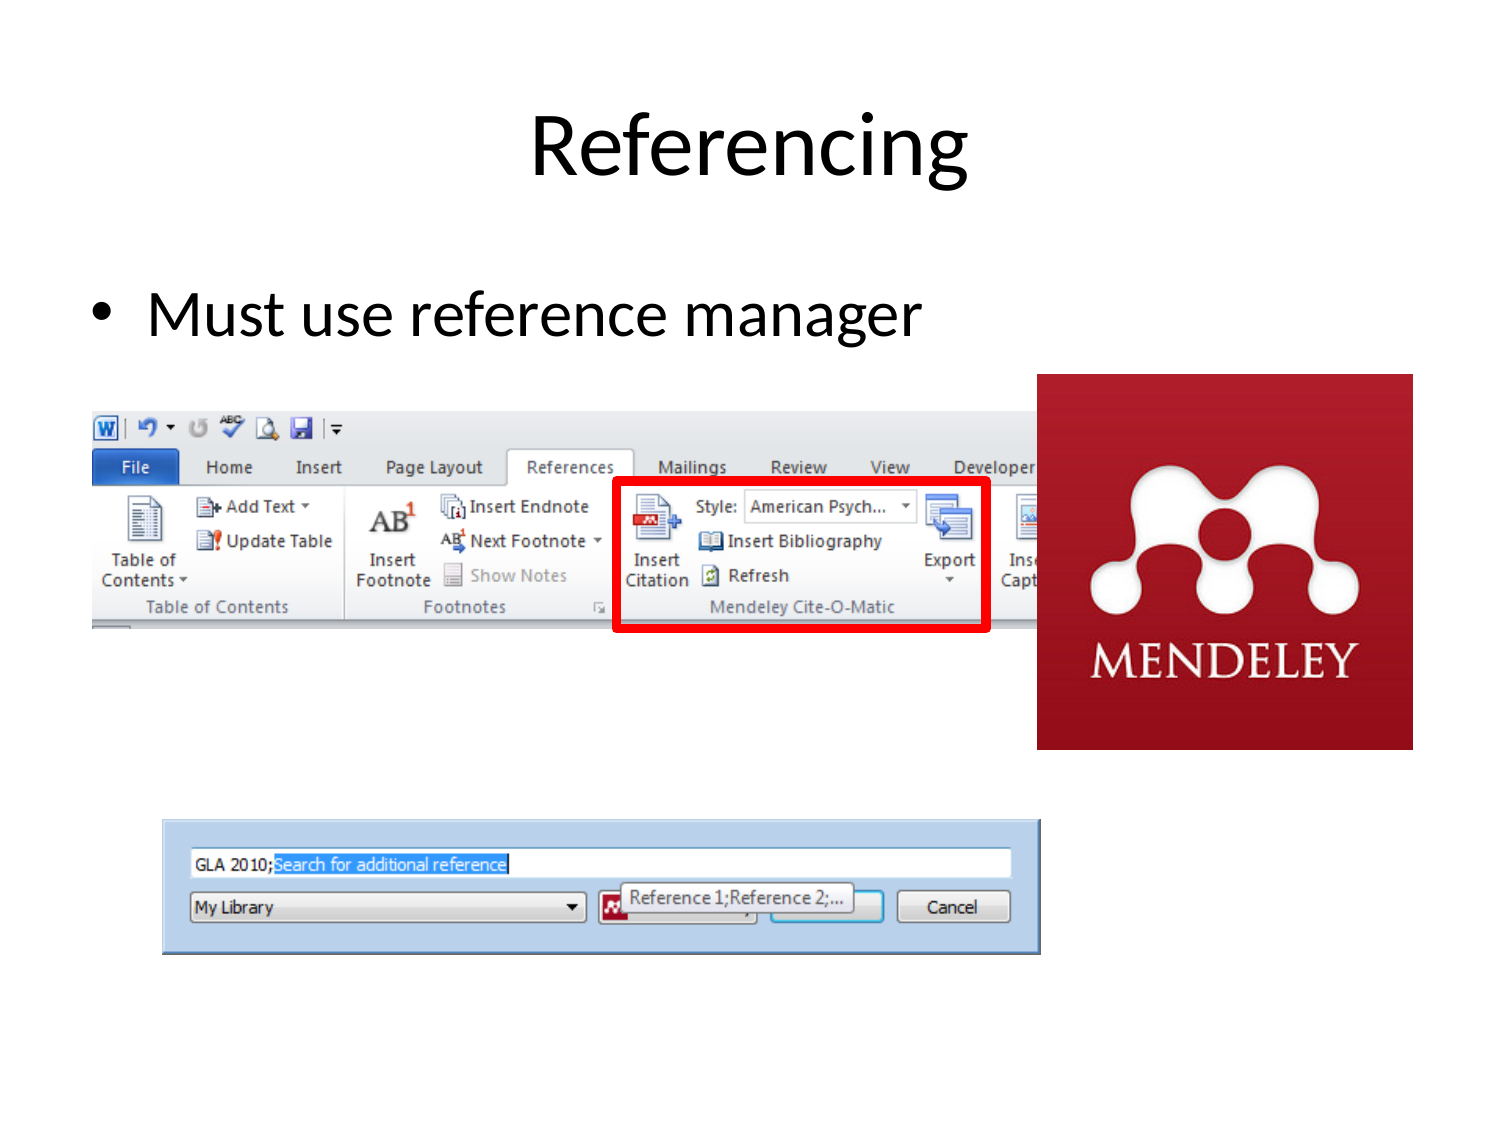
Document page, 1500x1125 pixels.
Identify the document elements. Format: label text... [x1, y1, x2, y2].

title Referencing [75, 45, 1425, 233]
list Must use reference manager [75, 262, 1425, 1005]
picture [161, 819, 1041, 955]
picture [92, 374, 1414, 751]
